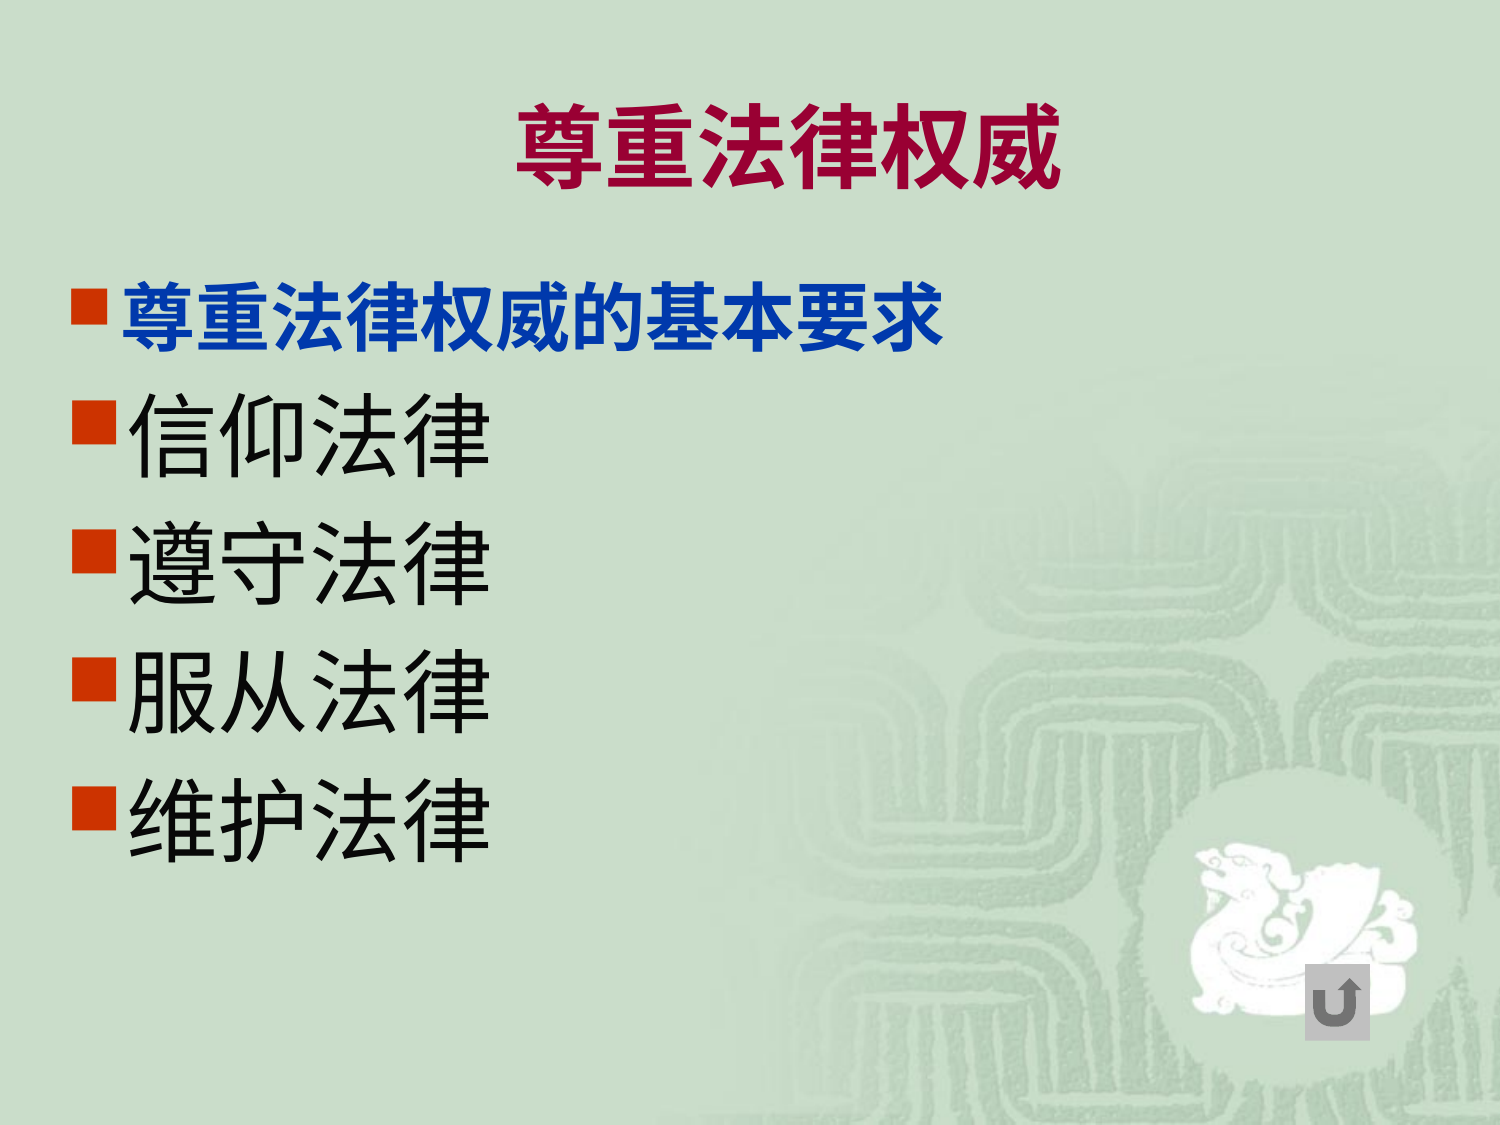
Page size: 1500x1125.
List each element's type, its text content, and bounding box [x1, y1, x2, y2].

text_box [1305, 964, 1370, 1041]
list 尊重法律权威的基本要求 信仰法律 遵守法律 服从法律 维护法律 [49, 262, 1451, 1001]
picture [0, 0, 1500, 1125]
title 尊重法律权威 [152, 43, 1426, 247]
